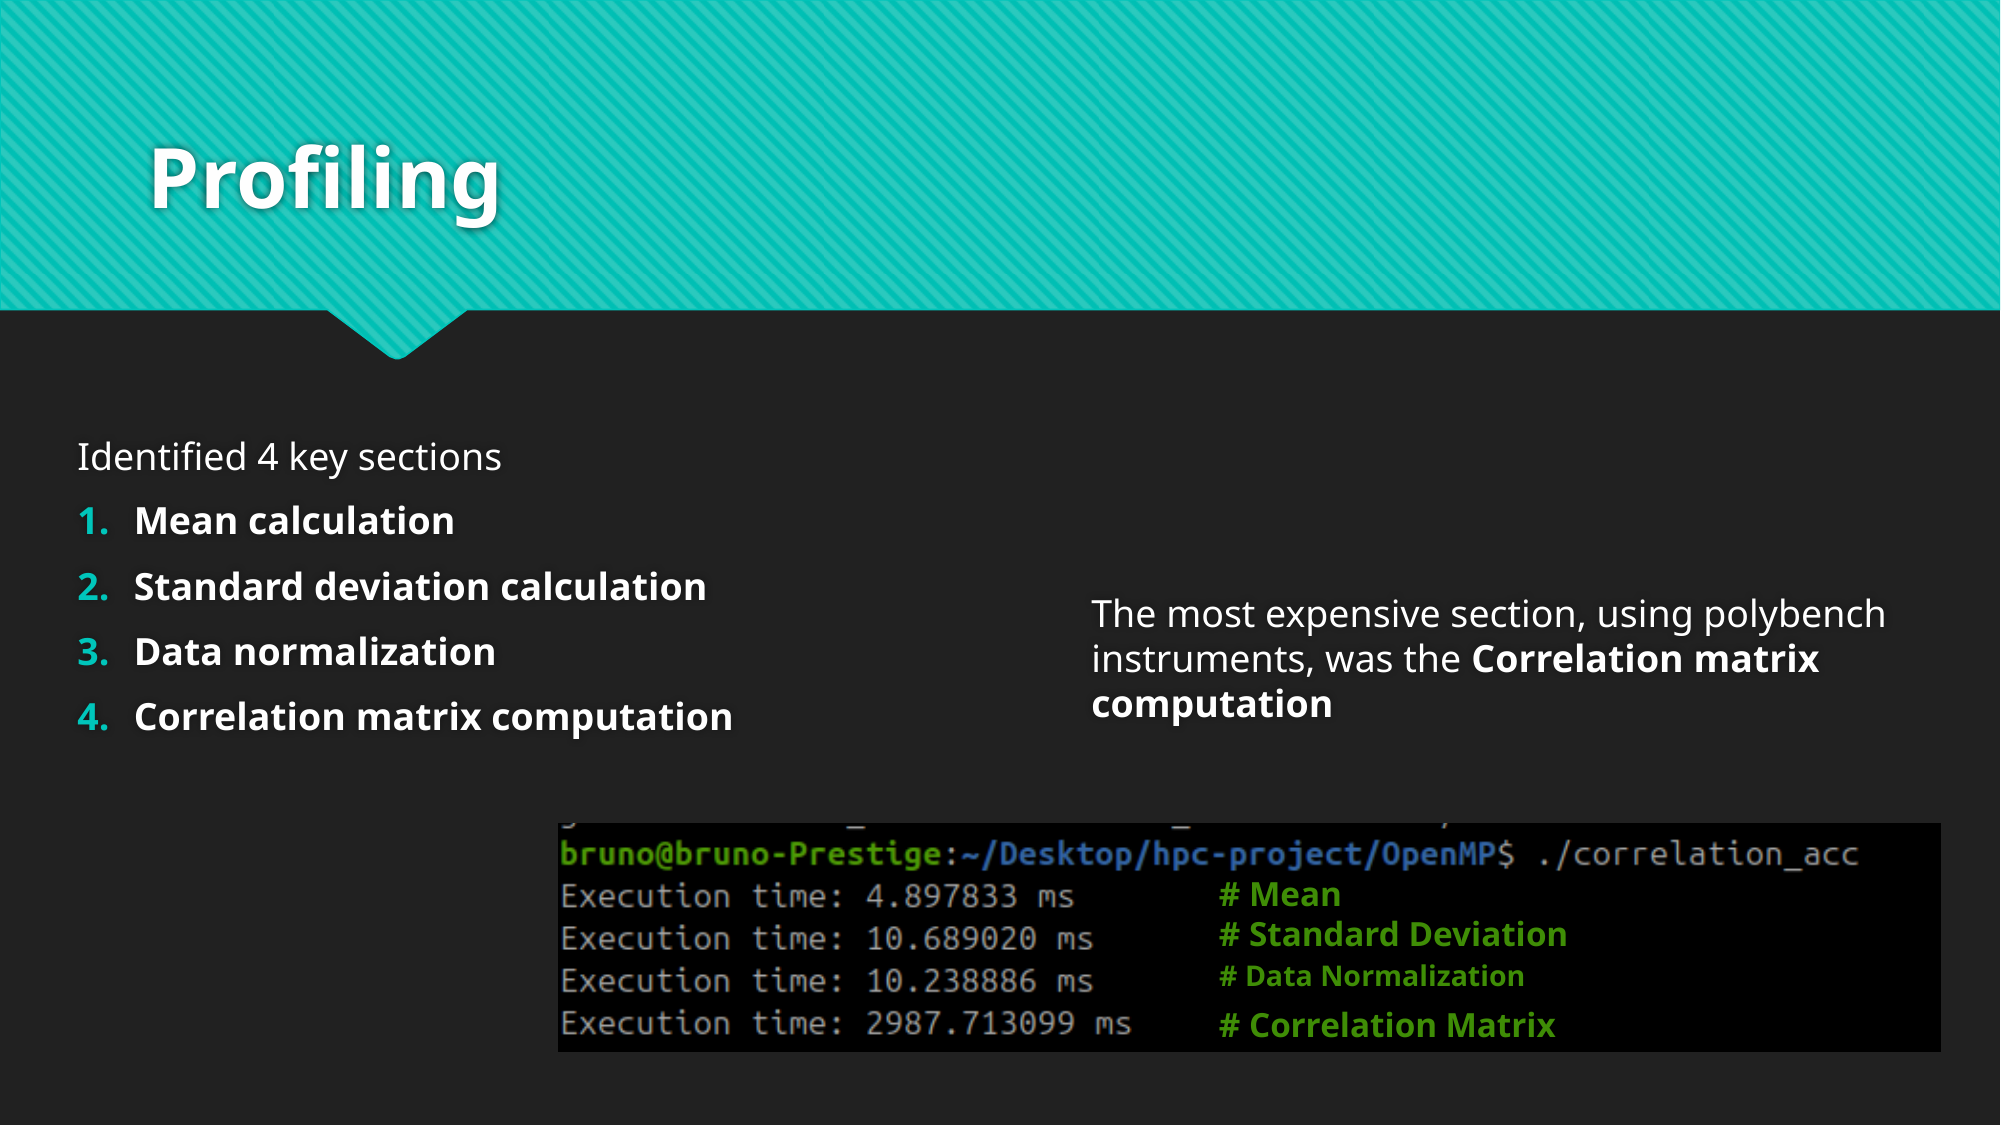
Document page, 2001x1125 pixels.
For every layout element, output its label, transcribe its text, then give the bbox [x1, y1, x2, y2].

title Profiling [132, 73, 1868, 233]
text_box # Correlation Matrix [1204, 1052, 1638, 1061]
picture [557, 823, 1942, 1052]
text_box The most expensive section, using polybench instruments, was the Correlation matrix computation [1076, 490, 1927, 823]
list Identified 4 key sections Mean calculation Standard deviation calculation Data normalization Correlation matrix computation [62, 403, 832, 768]
